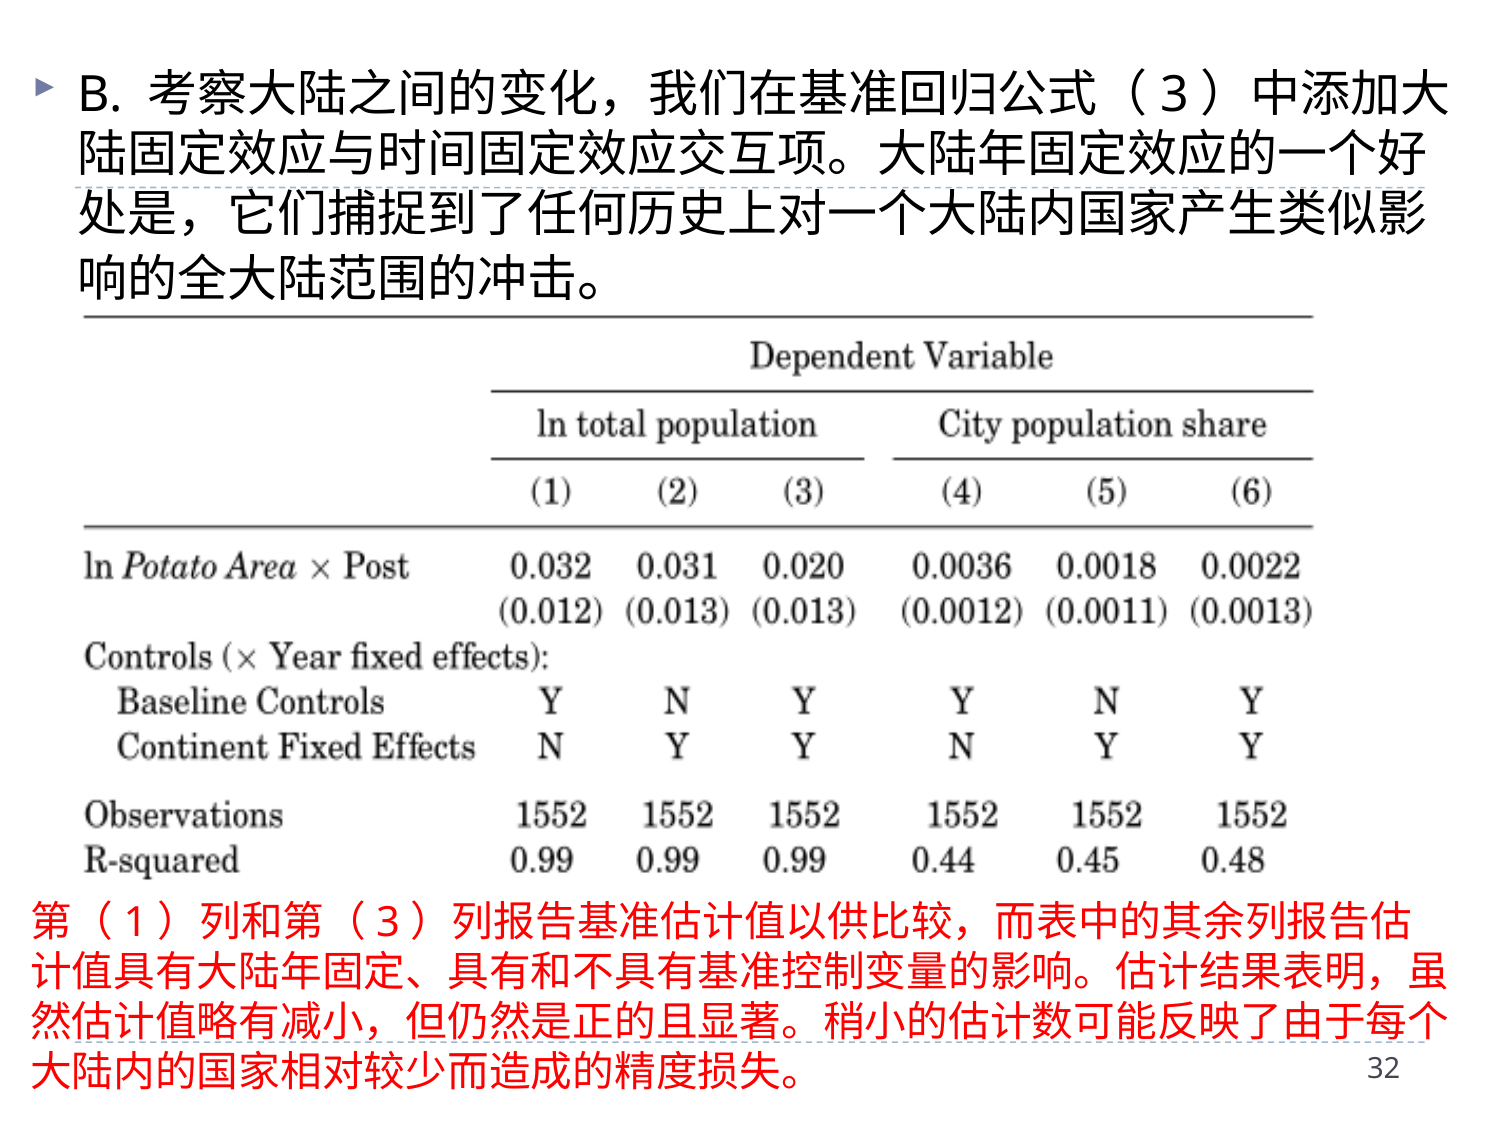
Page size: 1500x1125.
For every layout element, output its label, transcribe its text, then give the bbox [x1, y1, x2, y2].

list B. 考察大陆之间的变化，我们在基准回归公式（3）中添加大陆固定效应与时间固定效应交互项。大陆年固定效应的一个好处是，它们捕捉到了任何历史上对一个大陆内国家产生类似影响的全大陆范围的冲击。 [17, 54, 1471, 358]
slide_number 32 [1352, 1042, 1500, 1103]
picture [76, 314, 1329, 894]
text_box 第（1）列和第（3）列报告基准估计值以供比较，而表中的其余列报告估计值具有大陆年固定、具有和不具有基准控制变量的影响。估计结果表明，虽然估计值略有减小，但仍然是正的且显著。稍小的估计数可能反映了由于每个大陆内的国家相对较少而造成的精度损失。 [15, 887, 1468, 1102]
